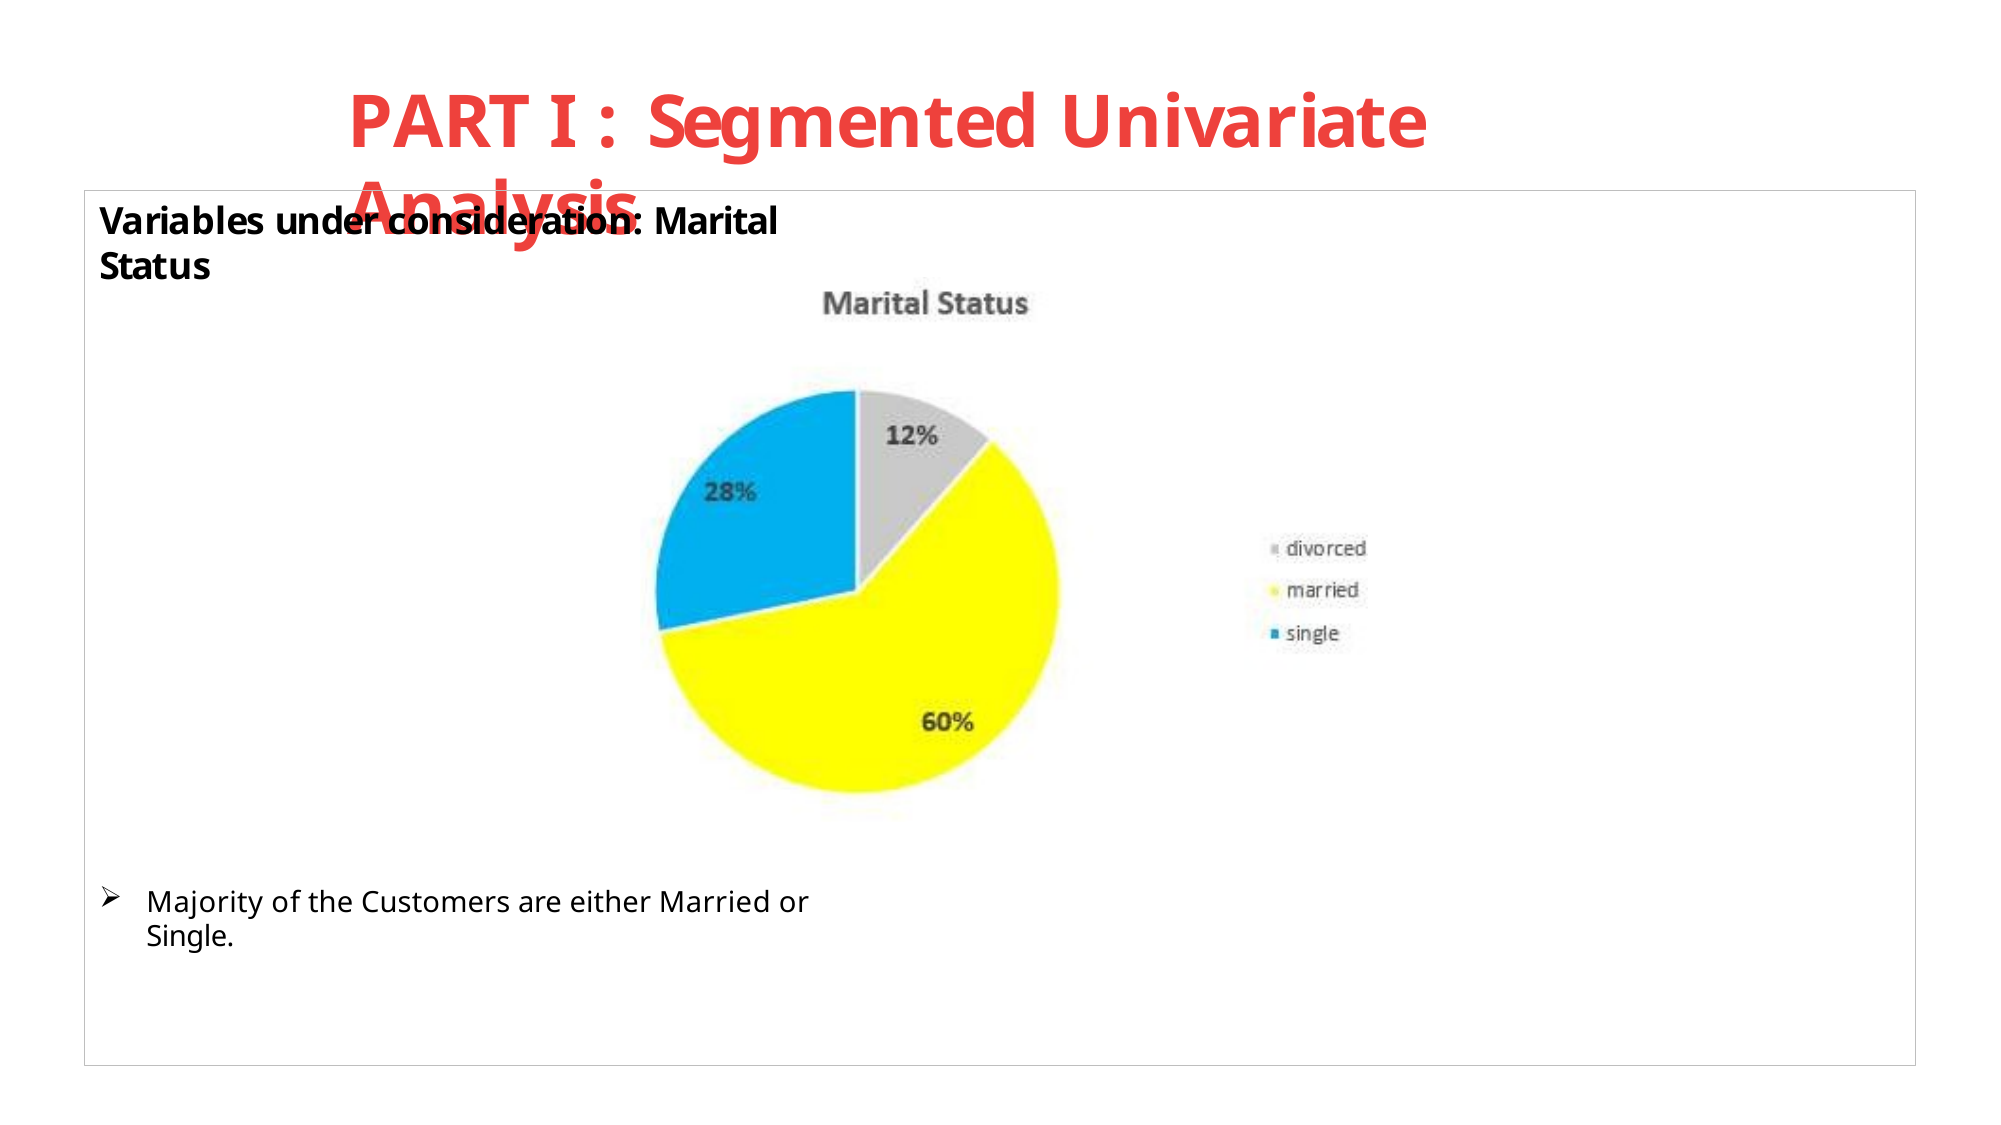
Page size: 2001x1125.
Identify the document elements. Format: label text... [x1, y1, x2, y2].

text_box Variables under consideration: Marital Status [97, 195, 854, 288]
text_box Majority of the Customers are either Married or Single. [97, 880, 852, 953]
picture [639, 277, 1369, 822]
text_box [84, 190, 1916, 1066]
title PART I : Segmented Univariate Analysis [345, 72, 1655, 190]
